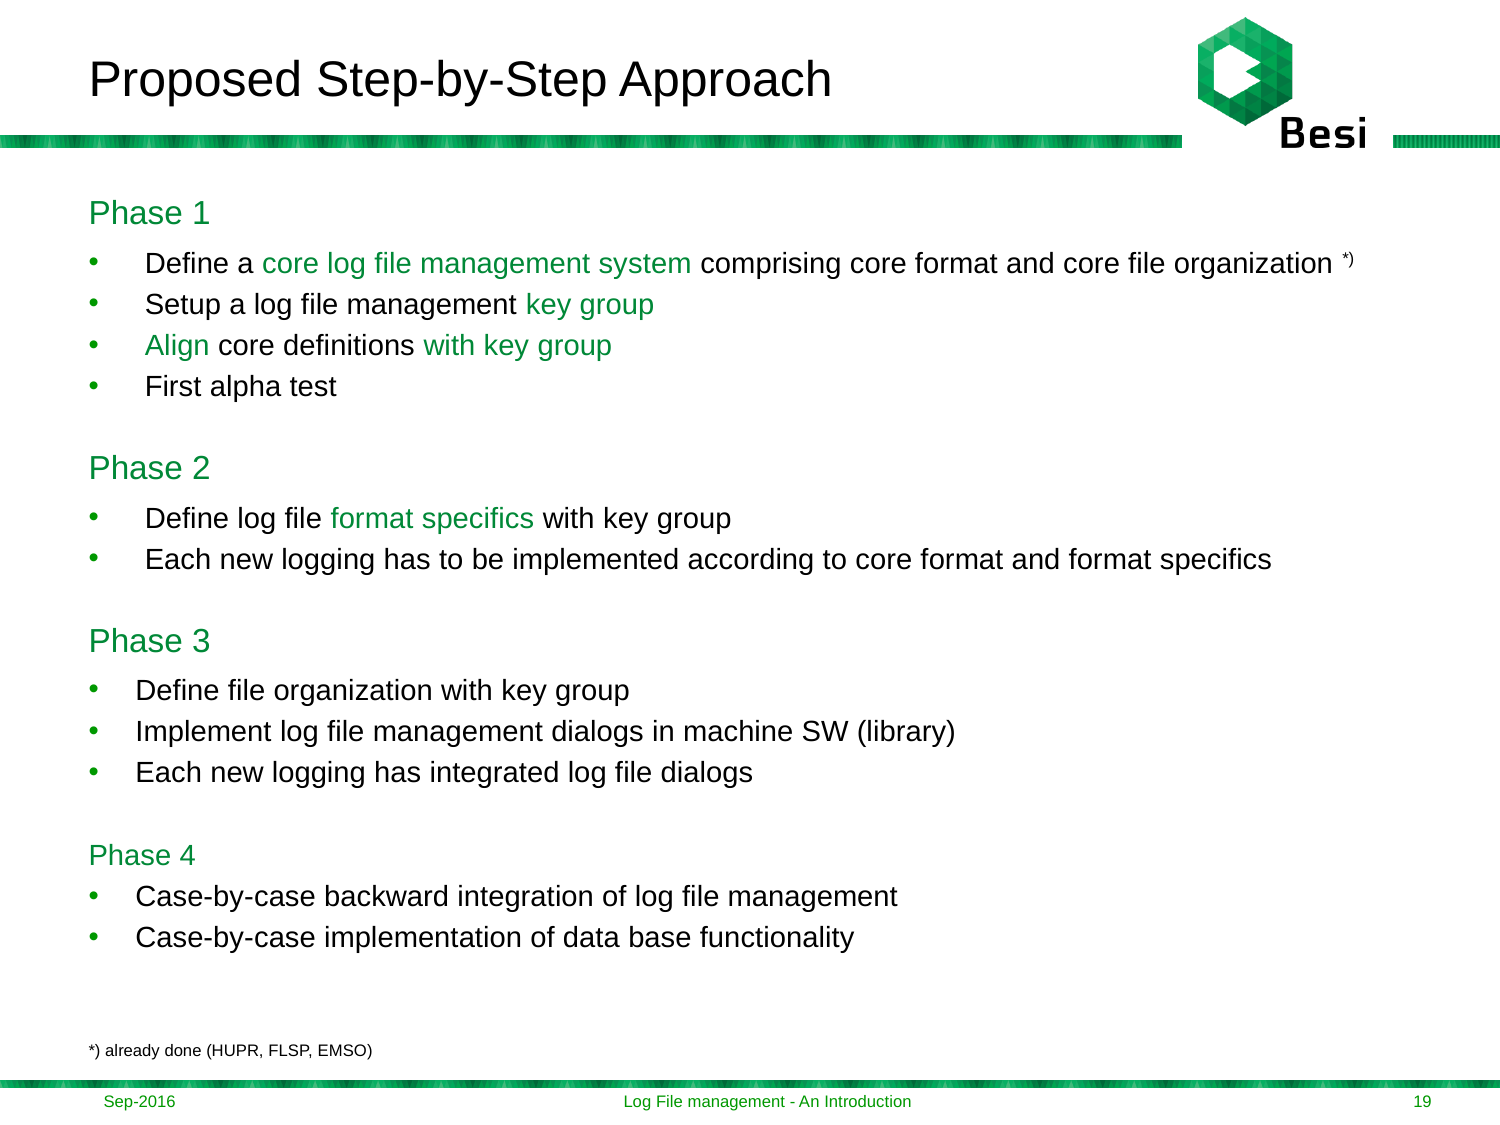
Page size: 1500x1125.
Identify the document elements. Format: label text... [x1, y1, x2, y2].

footer Log File management - An Introduction [383, 1086, 1152, 1117]
picture [0, 1080, 1500, 1088]
picture [1393, 135, 1500, 148]
list Phase 1 Define a core log file management system comprising core format and core file organization *) Setup a log file management key group Align core definitions with key group First alpha test Phase 2 Define log file format specifics with key group Each new logging has to be implemented according to core format and format specifics Phase 3 Define file organization with key group Implement log file management dialogs in machine SW (library) Each new logging has integrated log file dialogs Phase 4 Case-by-case backward integration of log file management Case-by-case implementation of data base functionality *) already done (HUPR, FLSP, EMSO) [88, 191, 1447, 1047]
slide_number 19 [1210, 1086, 1448, 1117]
slide_number Sep-2016 [88, 1086, 325, 1117]
title Proposed Step-by-Step Approach [88, 29, 1152, 124]
picture [0, 135, 1182, 148]
picture [1198, 17, 1365, 148]
